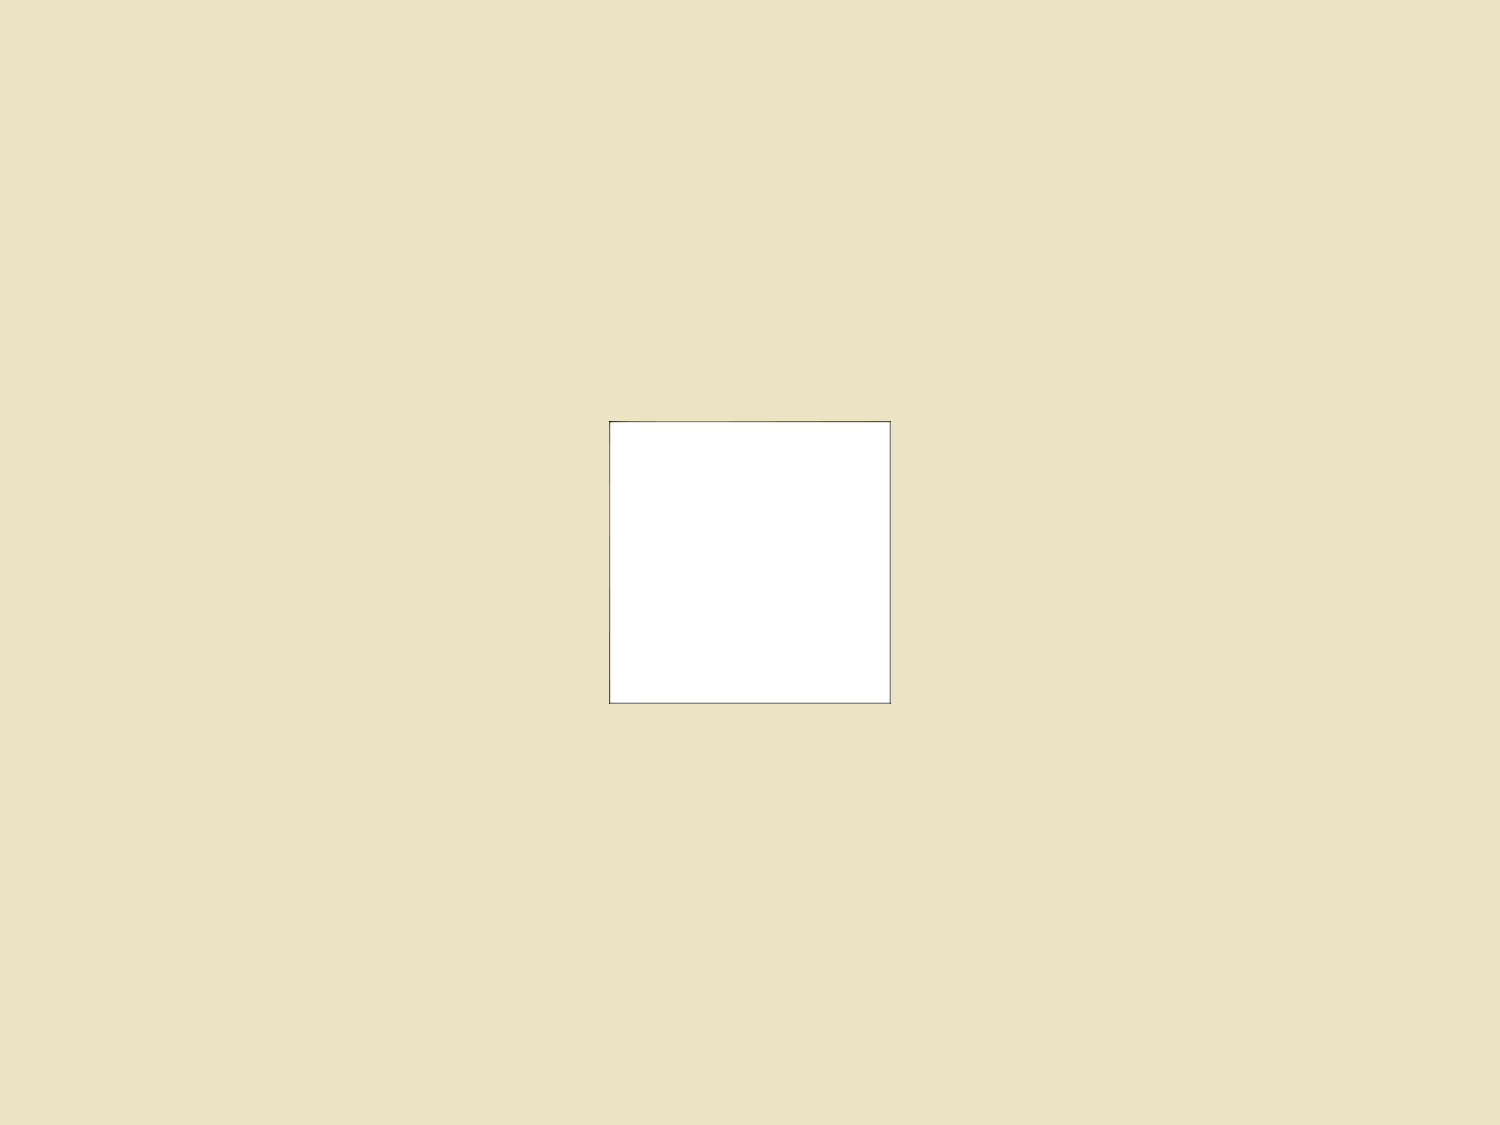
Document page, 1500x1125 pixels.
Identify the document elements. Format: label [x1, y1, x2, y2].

picture [609, 421, 891, 704]
